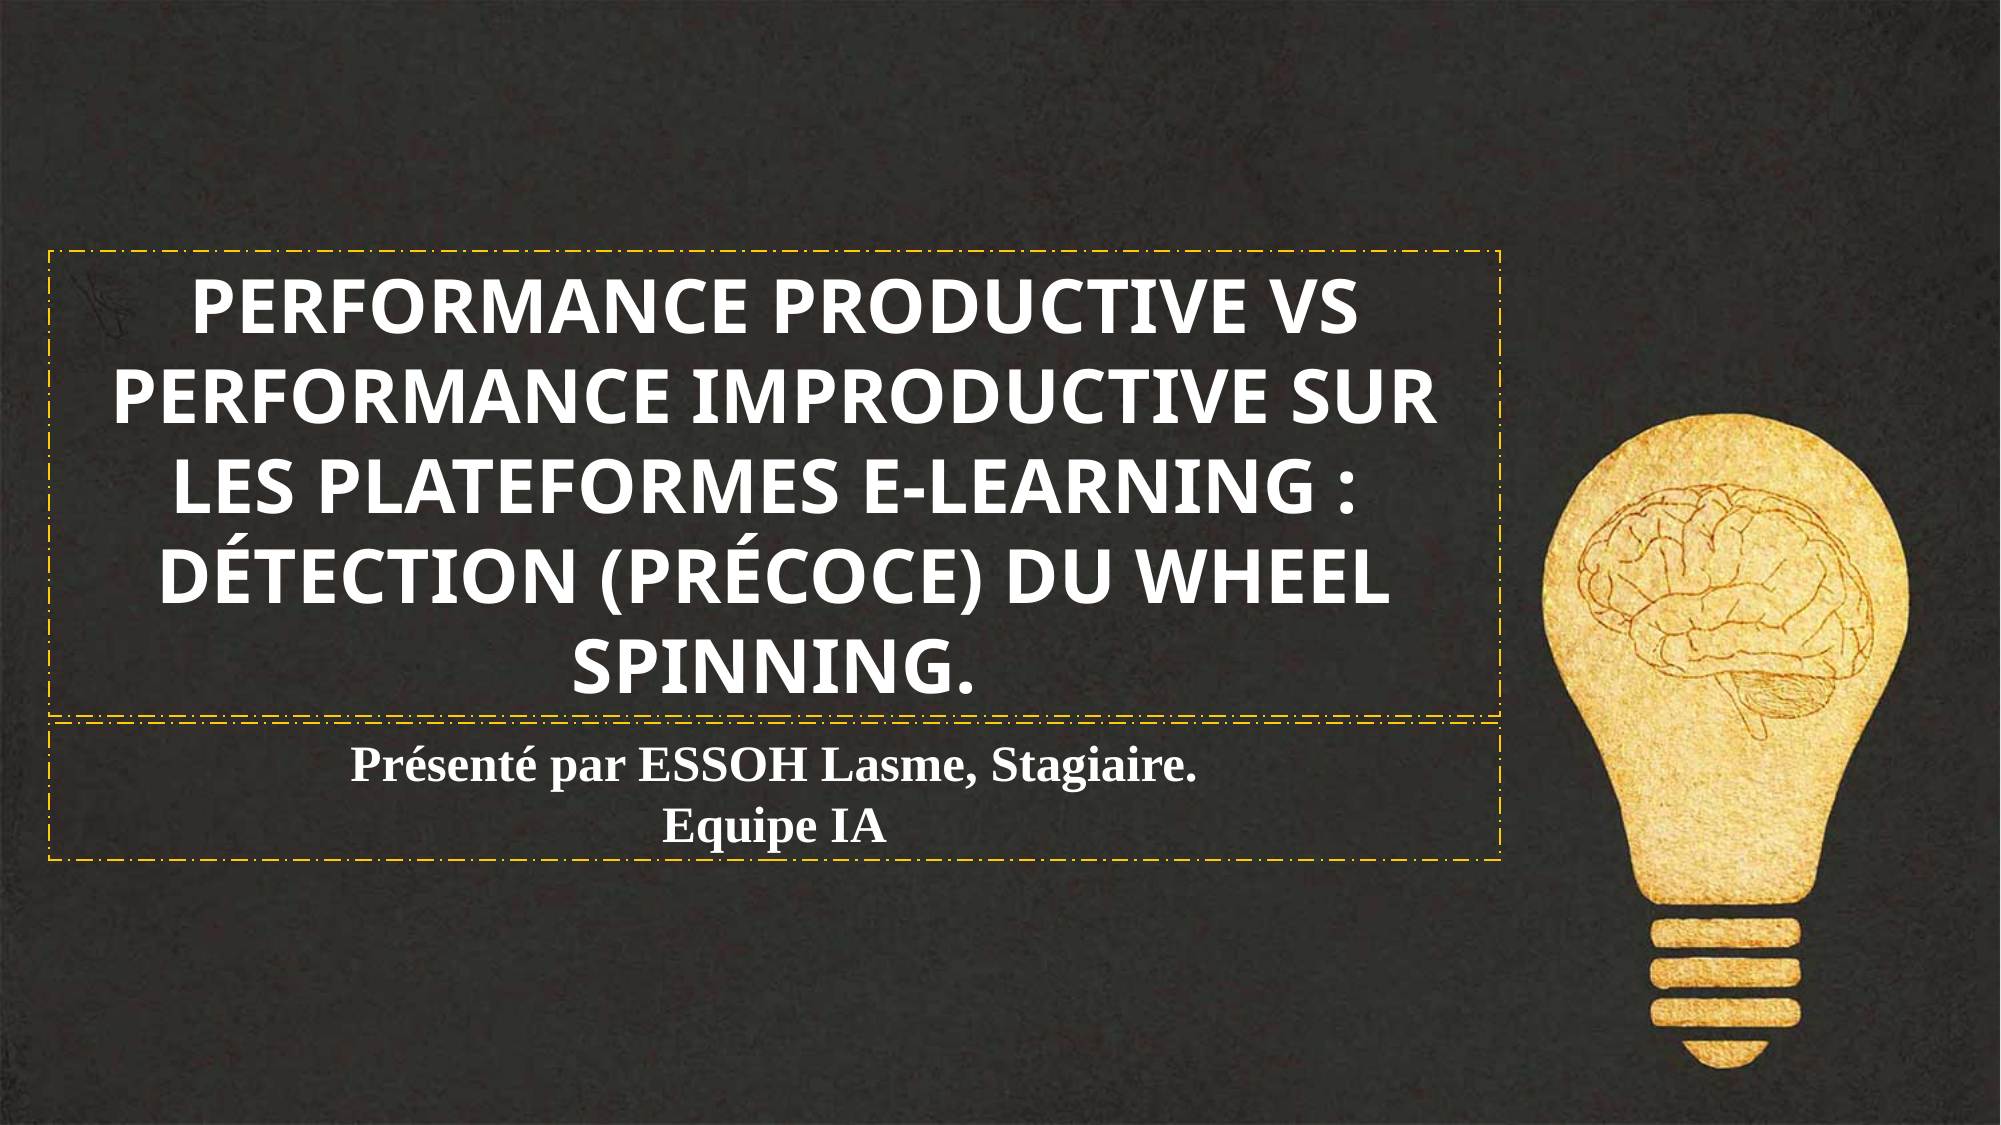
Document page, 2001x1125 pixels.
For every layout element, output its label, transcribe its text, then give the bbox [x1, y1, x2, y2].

text_box PERFORMANCE PRODUCTIVE VS PERFORMANCE IMPRODUCTIVE SUR LES PLATEFORMES E-LEARNING : DÉTECTION (PRÉCOCE) DU WHEEL SPINNING. [48, 250, 1501, 717]
text_box Présenté par ESSOH Lasme, Stagiaire. Equipe IA [48, 722, 1501, 861]
picture [0, 0, 2001, 1125]
